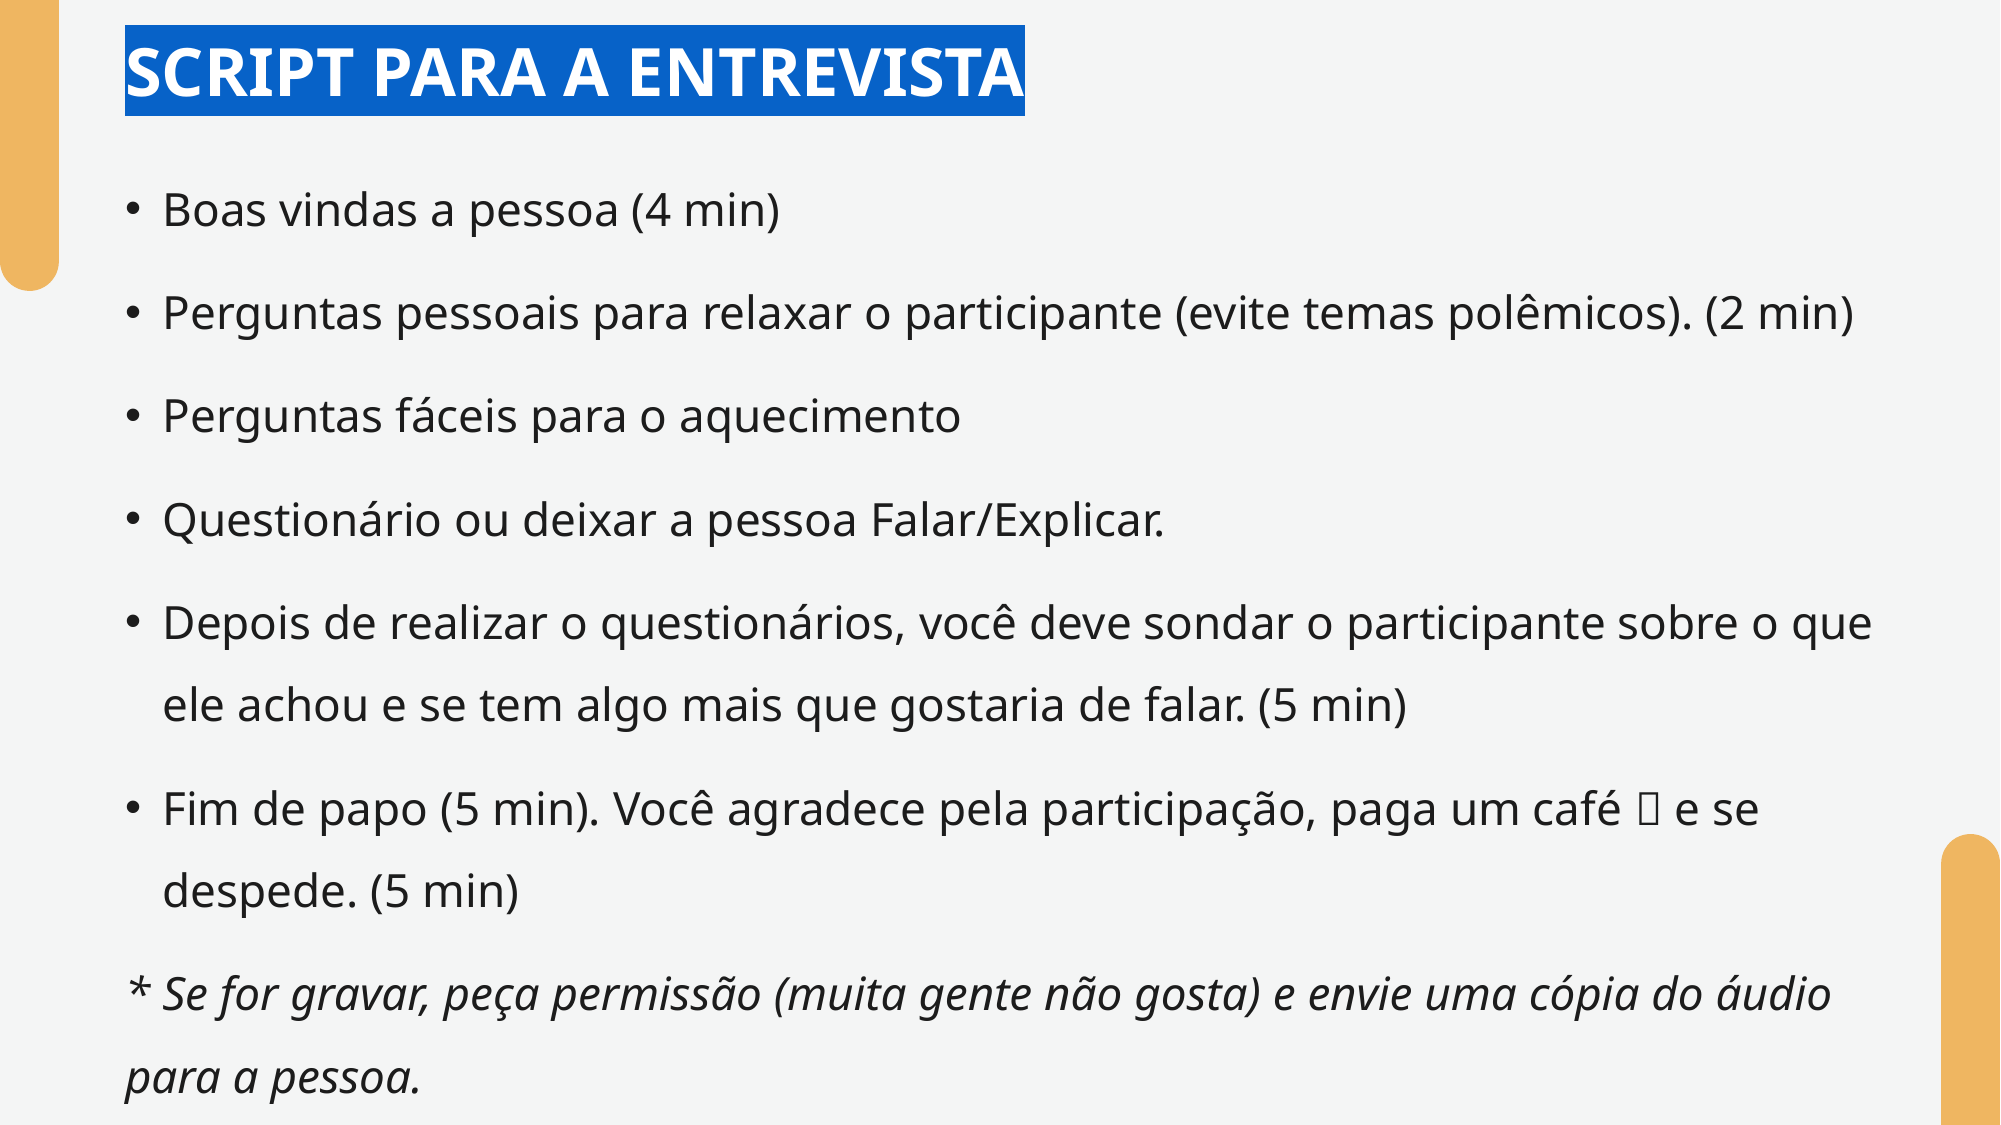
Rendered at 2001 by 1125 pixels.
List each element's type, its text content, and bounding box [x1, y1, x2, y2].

title SCRIPT PARA A ENTREVISTA [110, 8, 1842, 117]
text_box Boas vindas a pessoa (4 min) Perguntas pessoais para relaxar o participante (evite temas polêmicos). (2 min) Perguntas fáceis para o aquecimento Questionário ou deixar a pessoa Falar/Explicar. Depois de realizar o questionários, você deve sondar o participante sobre o que ele achou e se tem algo mais que gostaria de falar. (5 min) Fim de papo (5 min). Você agradece pela participação, paga um café  e se despede. (5 min) * Se for gravar, peça permissão (muita gente não gosta) e envie uma cópia do áudio para a pessoa. [110, 145, 1894, 929]
